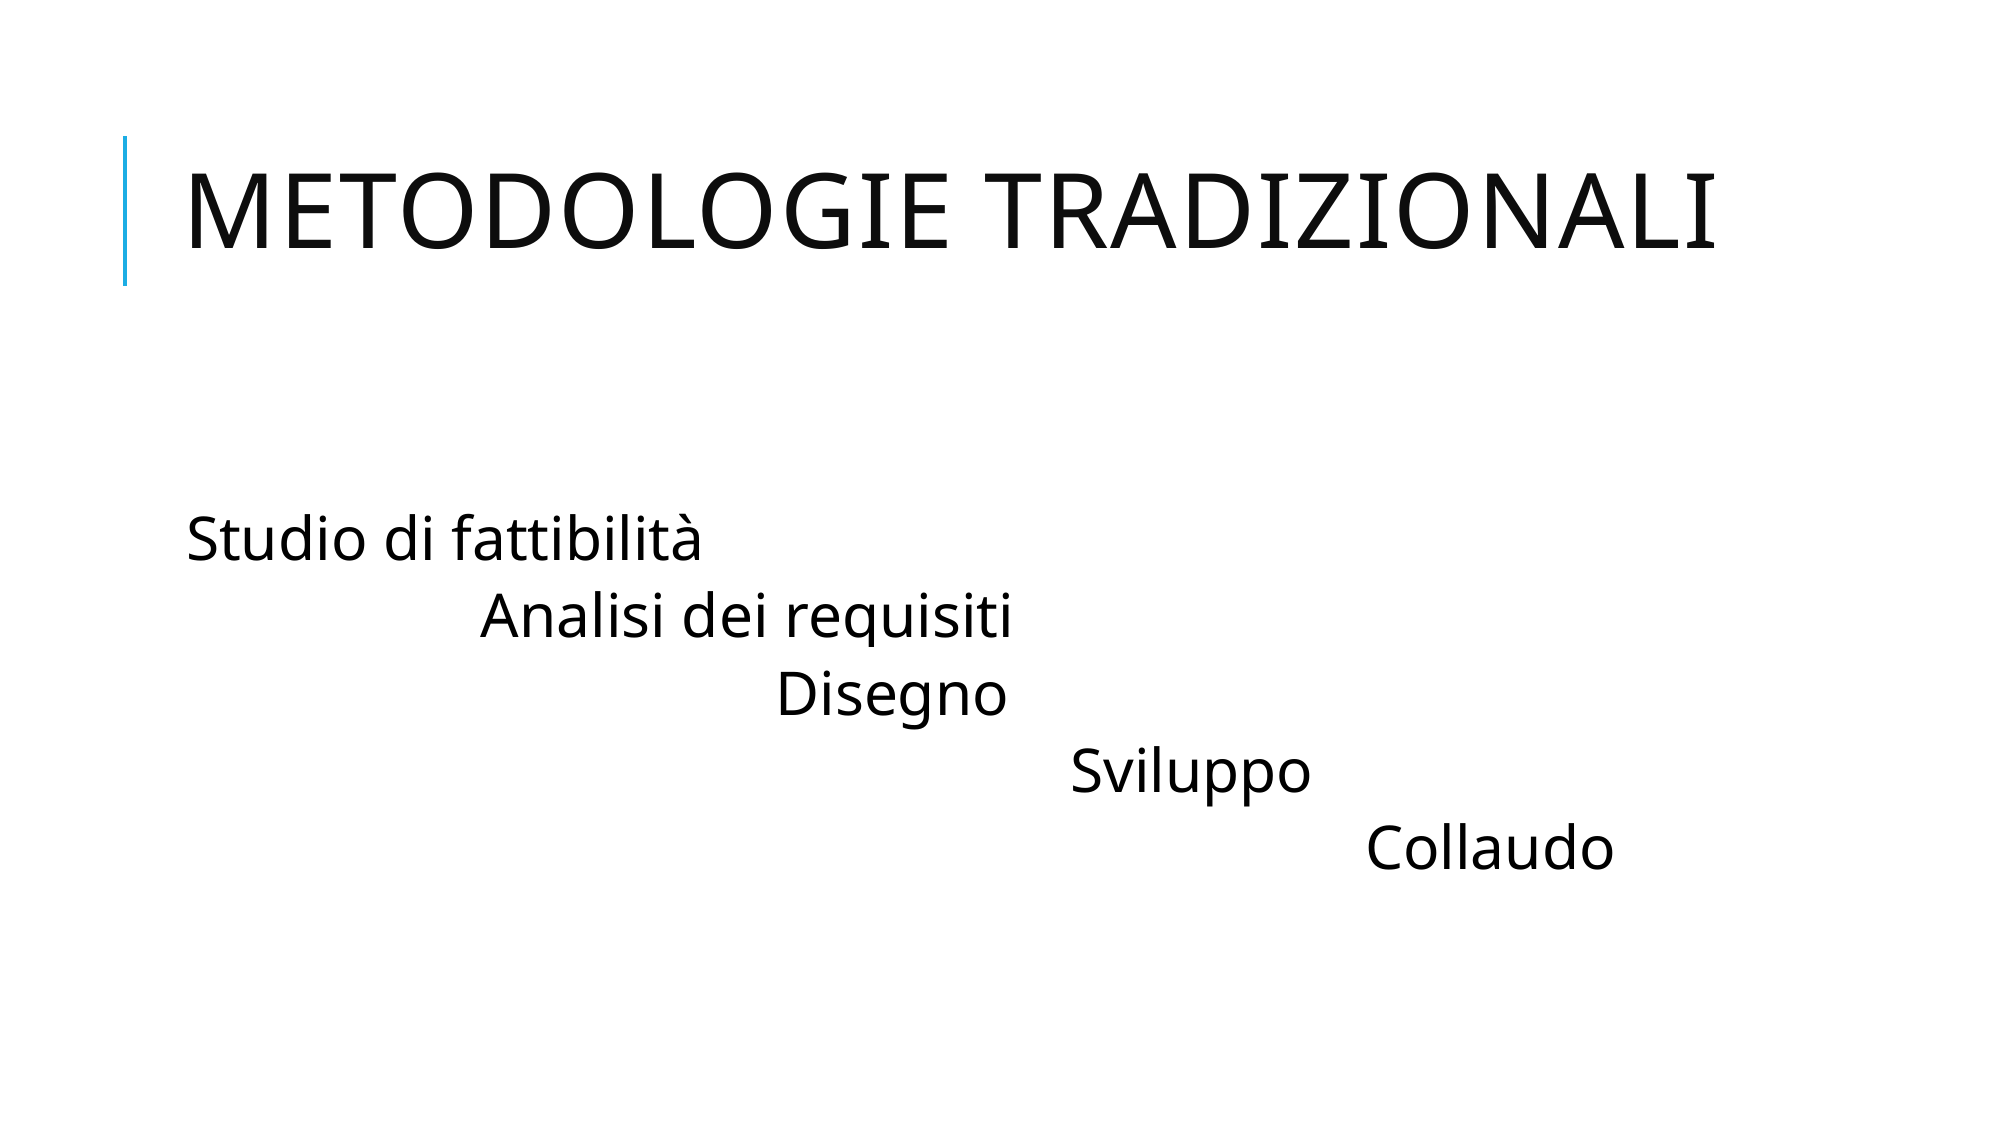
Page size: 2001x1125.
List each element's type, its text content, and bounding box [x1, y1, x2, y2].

title Metodologie tradizionali [168, 96, 1763, 342]
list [167, 374, 1763, 1036]
